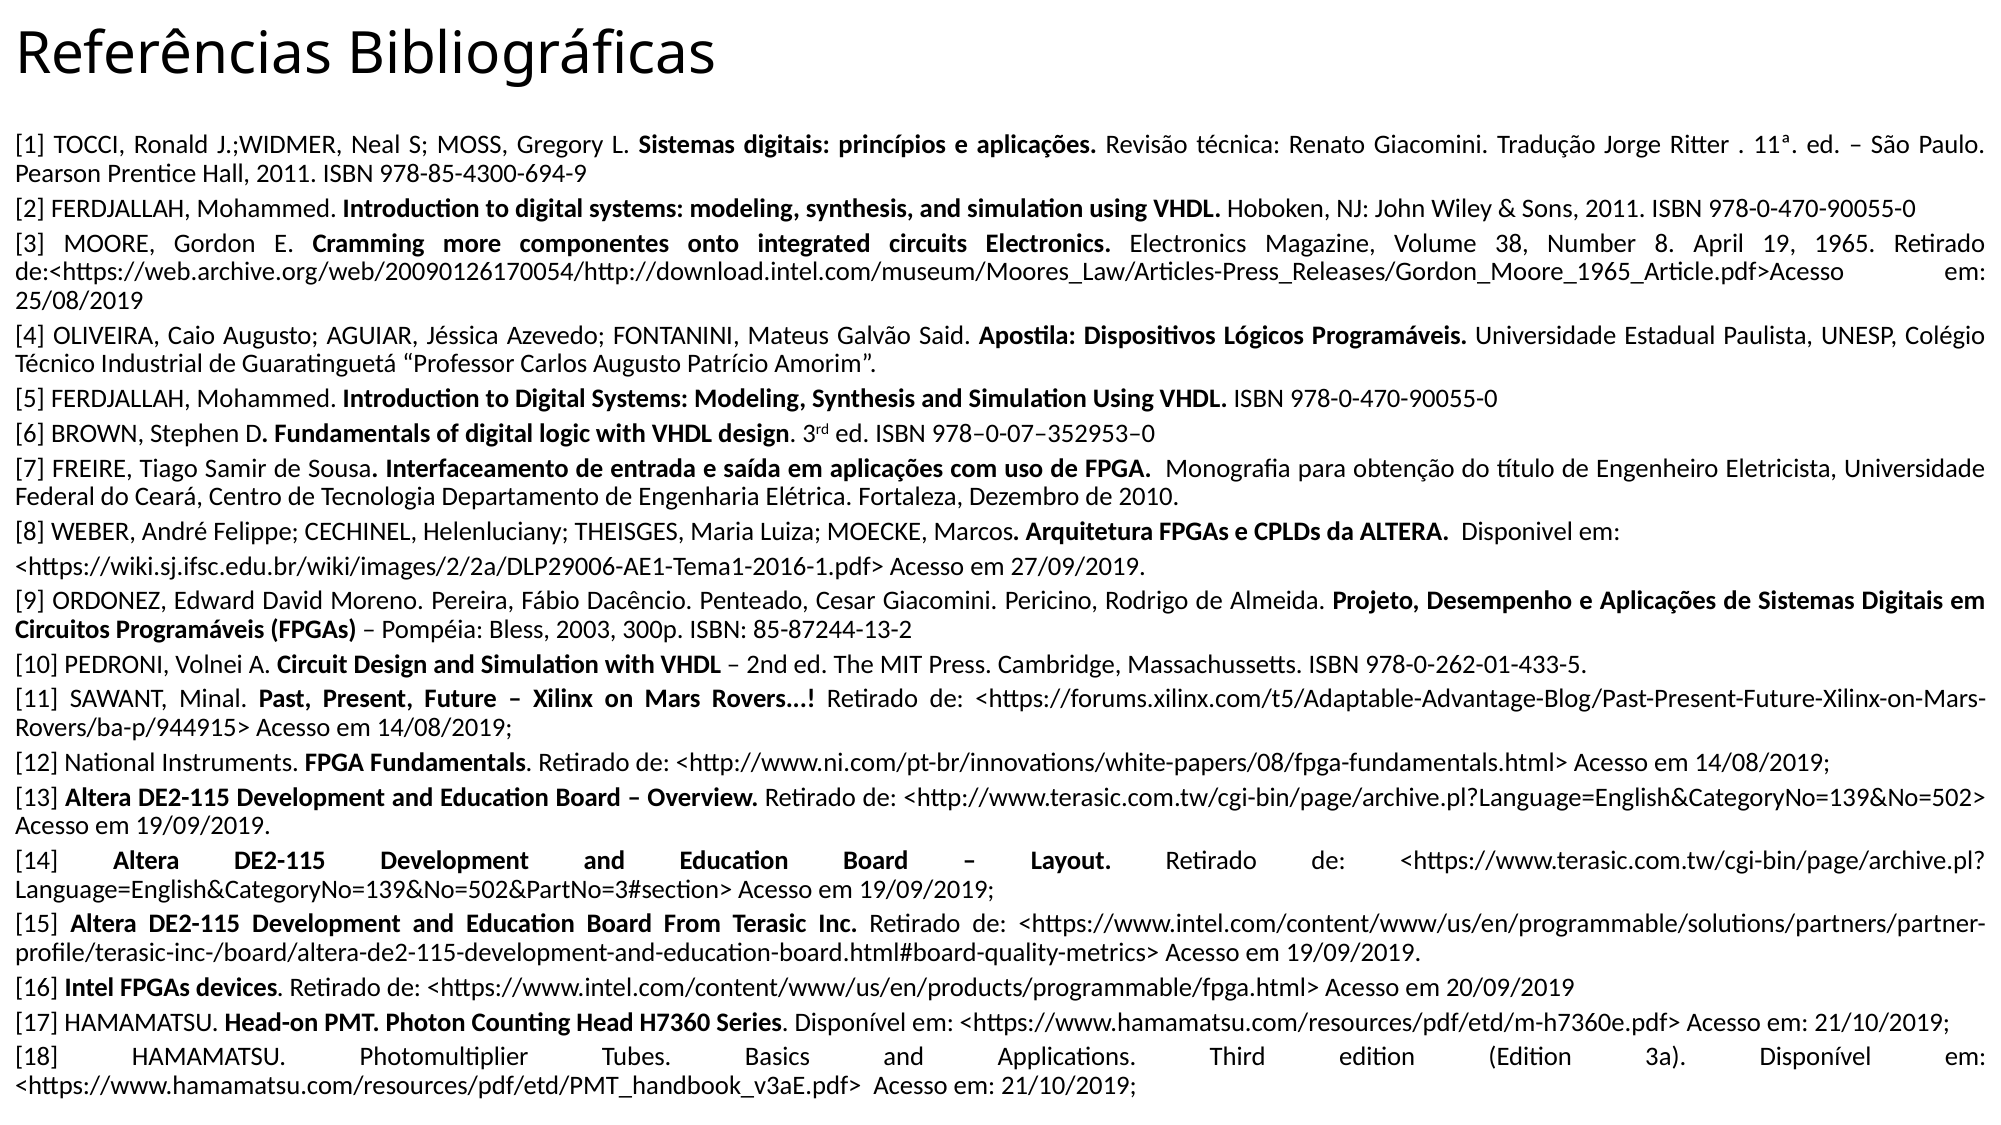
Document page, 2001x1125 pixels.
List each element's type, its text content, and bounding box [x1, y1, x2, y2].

list [1] TOCCI, Ronald J.;WIDMER, Neal S; MOSS, Gregory L. Sistemas digitais: princípios e aplicações. Revisão técnica: Renato Giacomini. Tradução Jorge Ritter . 11ª. ed. – São Paulo. Pearson Prentice Hall, 2011. ISBN 978-85-4300-694-9 [2] FERDJALLAH, Mohammed. Introduction to digital systems: modeling, synthesis, and simulation using VHDL. Hoboken, NJ: John Wiley & Sons, 2011. ISBN 978-0-470-90055-0 [3] MOORE, Gordon E. Cramming more componentes onto integrated circuits Electronics. Electronics Magazine, Volume 38, Number 8. April 19, 1965. Retirado de:<https://web.archive.org/web/20090126170054/http://download.intel.com/museum/Moores_Law/Articles-Press_Releases/Gordon_Moore_1965_Article.pdf>Acesso em: 25/08/2019 [4] OLIVEIRA, Caio Augusto; AGUIAR, Jéssica Azevedo; FONTANINI, Mateus Galvão Said. Apostila: Dispositivos Lógicos Programáveis. Universidade Estadual Paulista, UNESP, Colégio Técnico Industrial de Guaratinguetá “Professor Carlos Augusto Patrício Amorim”. [5] FERDJALLAH, Mohammed. Introduction to Digital Systems: Modeling, Synthesis and Simulation Using VHDL. ISBN 978-0-470-90055-0 [6] BROWN, Stephen D. Fundamentals of digital logic with VHDL design. 3rd ed. ISBN 978–0-07–352953–0 [7] FREIRE, Tiago Samir de Sousa. Interfaceamento de entrada e saída em aplicações com uso de FPGA. Monografia para obtenção do título de Engenheiro Eletricista, Universidade Federal do Ceará, Centro de Tecnologia Departamento de Engenharia Elétrica. Fortaleza, Dezembro de 2010. [8] WEBER, André Felippe; CECHINEL, Helenluciany; THEISGES, Maria Luiza; MOECKE, Marcos. Arquitetura FPGAs e CPLDs da ALTERA. Disponivel em: <https://wiki.sj.ifsc.edu.br/wiki/images/2/2a/DLP29006-AE1-Tema1-2016-1.pdf> Acesso em 27/09/2019. [9] ORDONEZ, Edward David Moreno. Pereira, Fábio Dacêncio. Penteado, Cesar Giacomini. Pericino, Rodrigo de Almeida. Projeto, Desempenho e Aplicações de Sistemas Digitais em Circuitos Programáveis (FPGAs) – Pompéia: Bless, 2003, 300p. ISBN: 85-87244-13-2 [10] PEDRONI, Volnei A. Circuit Design and Simulation with VHDL – 2nd ed. The MIT Press. Cambridge, Massachussetts. ISBN 978-0-262-01-433-5. [11] SAWANT, Minal. Past, Present, Future – Xilinx on Mars Rovers...! Retirado de: <https://forums.xilinx.com/t5/Adaptable-Advantage-Blog/Past-Present-Future-Xilinx-on-Mars-Rovers/ba-p/944915> Acesso em 14/08/2019; [12] National Instruments. FPGA Fundamentals. Retirado de: <http://www.ni.com/pt-br/innovations/white-papers/08/fpga-fundamentals.html> Acesso em 14/08/2019; [13] Altera DE2-115 Development and Education Board – Overview. Retirado de: <http://www.terasic.com.tw/cgi-bin/page/archive.pl?Language=English&CategoryNo=139&No=502> Acesso em 19/09/2019. [14] Altera DE2-115 Development and Education Board – Layout. Retirado de: <https://www.terasic.com.tw/cgi-bin/page/archive.pl?Language=English&CategoryNo=139&No=502&PartNo=3#section> Acesso em 19/09/2019; [15] Altera DE2-115 Development and Education Board From Terasic Inc. Retirado de: <https://www.intel.com/content/www/us/en/programmable/solutions/partners/partner-profile/terasic-inc-/board/altera-de2-115-development-and-education-board.html#board-quality-metrics> Acesso em 19/09/2019. [16] Intel FPGAs devices. Retirado de: <https://www.intel.com/content/www/us/en/products/programmable/fpga.html> Acesso em 20/09/2019 [17] HAMAMATSU. Head-on PMT. Photon Counting Head H7360 Series. Disponível em: <https://www.hamamatsu.com/resources/pdf/etd/m-h7360e.pdf> Acesso em: 21/10/2019; [18] HAMAMATSU. Photomultiplier Tubes. Basics and Applications. Third edition (Edition 3a). Disponível em: <https://www.hamamatsu.com/resources/pdf/etd/PMT_handbook_v3aE.pdf> Acesso em: 21/10/2019; [0, 123, 2000, 1125]
title Referências Bibliográficas [0, 0, 1714, 110]
